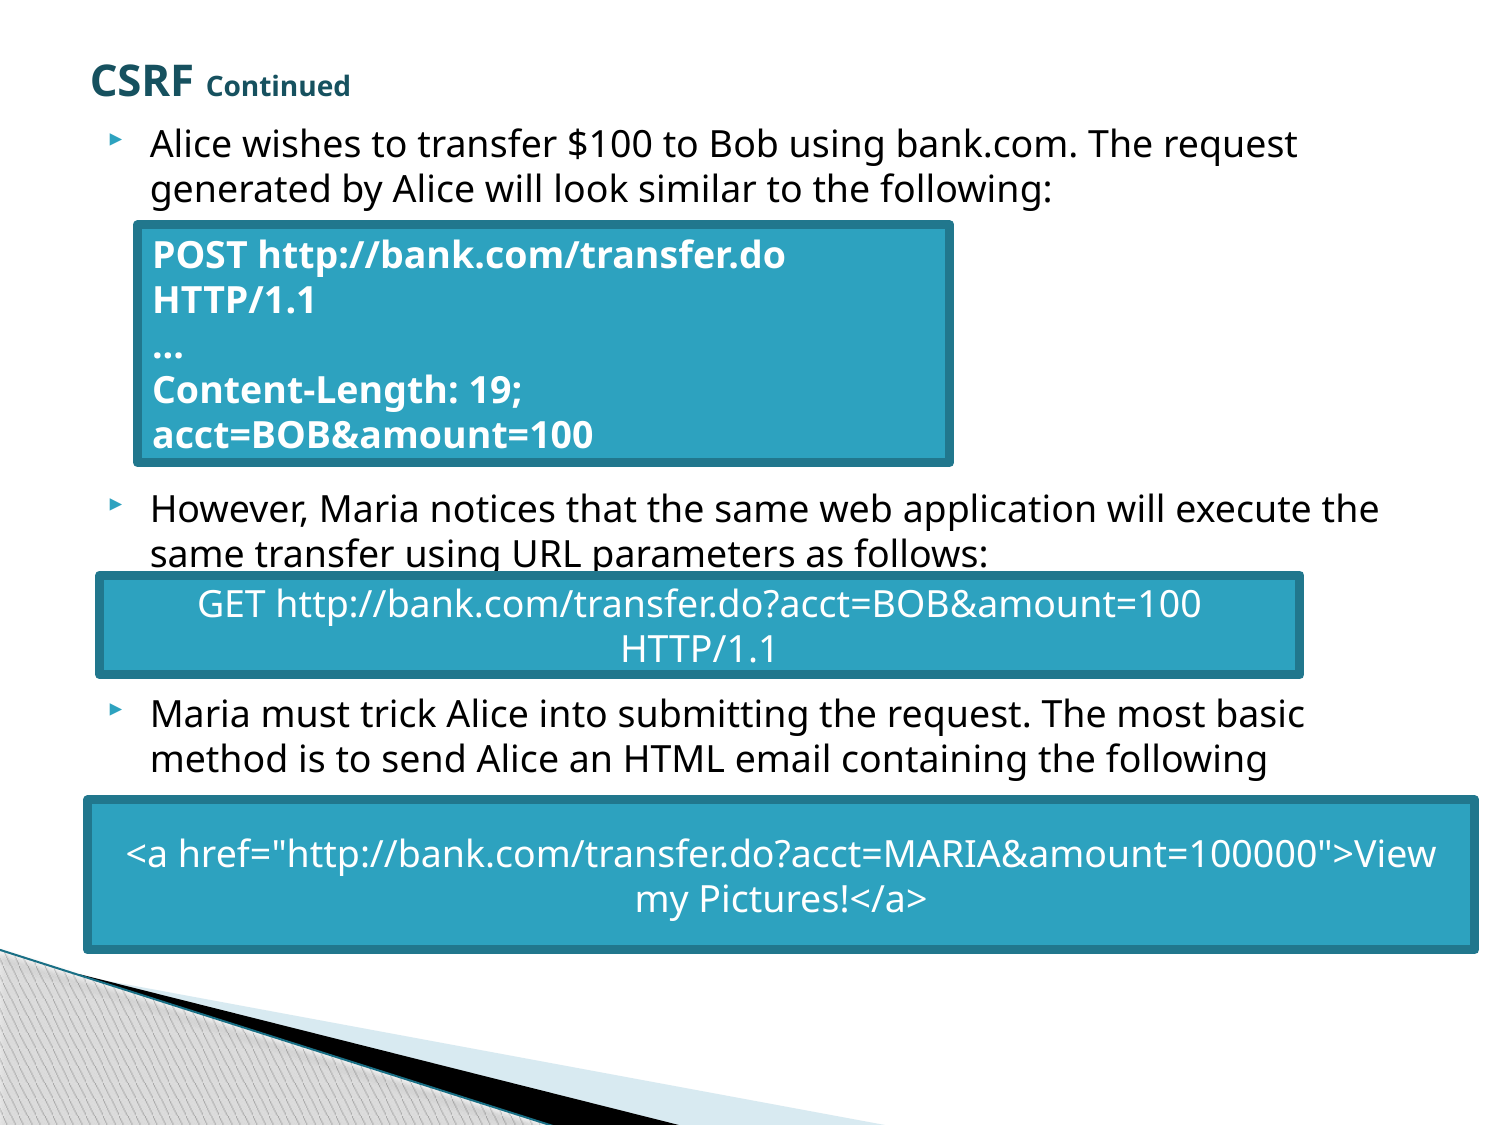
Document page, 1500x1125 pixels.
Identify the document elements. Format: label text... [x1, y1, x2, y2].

list Alice wishes to transfer $100 to Bob using bank.com. The request generated by Alice will look similar to the following: However, Maria notices that the same web application will execute the same transfer using URL parameters as follows: Maria must trick Alice into submitting the request. The most basic method is to send Alice an HTML email containing the following [75, 113, 1425, 986]
text_box <a href="http://bank.com/transfer.do?acct=MARIA&amount=100000">View my Pictures!</a> [83, 795, 1479, 954]
text_box GET http://bank.com/transfer.do?acct=BOB&amount=100 HTTP/1.1 [95, 571, 1304, 679]
text_box POST http://bank.com/transfer.do HTTP/1.1 ... Content-Length: 19; acct=BOB&amount=100 [133, 220, 954, 467]
title CSRF Continued [75, 45, 1425, 113]
